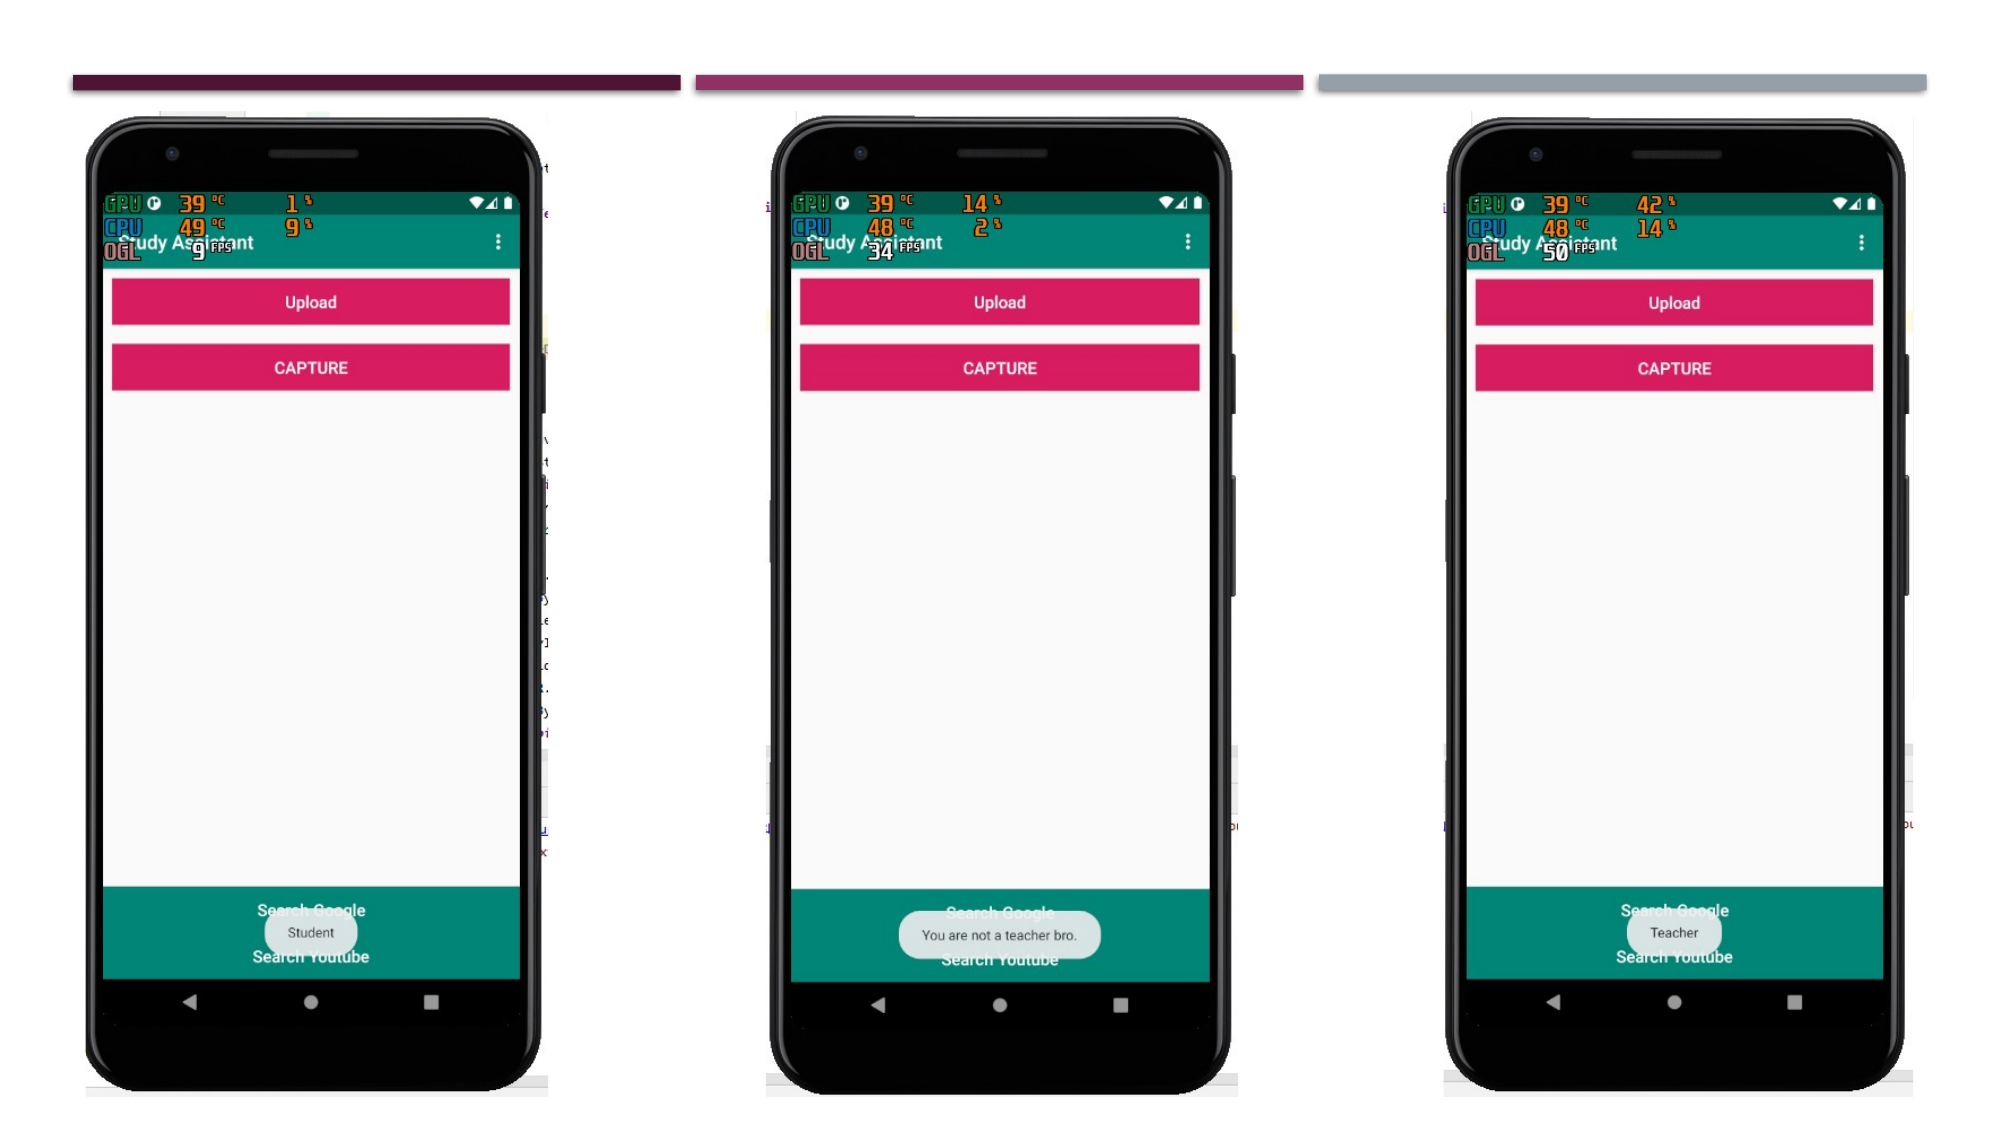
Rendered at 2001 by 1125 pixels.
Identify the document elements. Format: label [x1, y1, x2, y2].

picture [1443, 111, 1914, 1097]
picture [85, 111, 549, 1097]
picture [765, 111, 1239, 1097]
